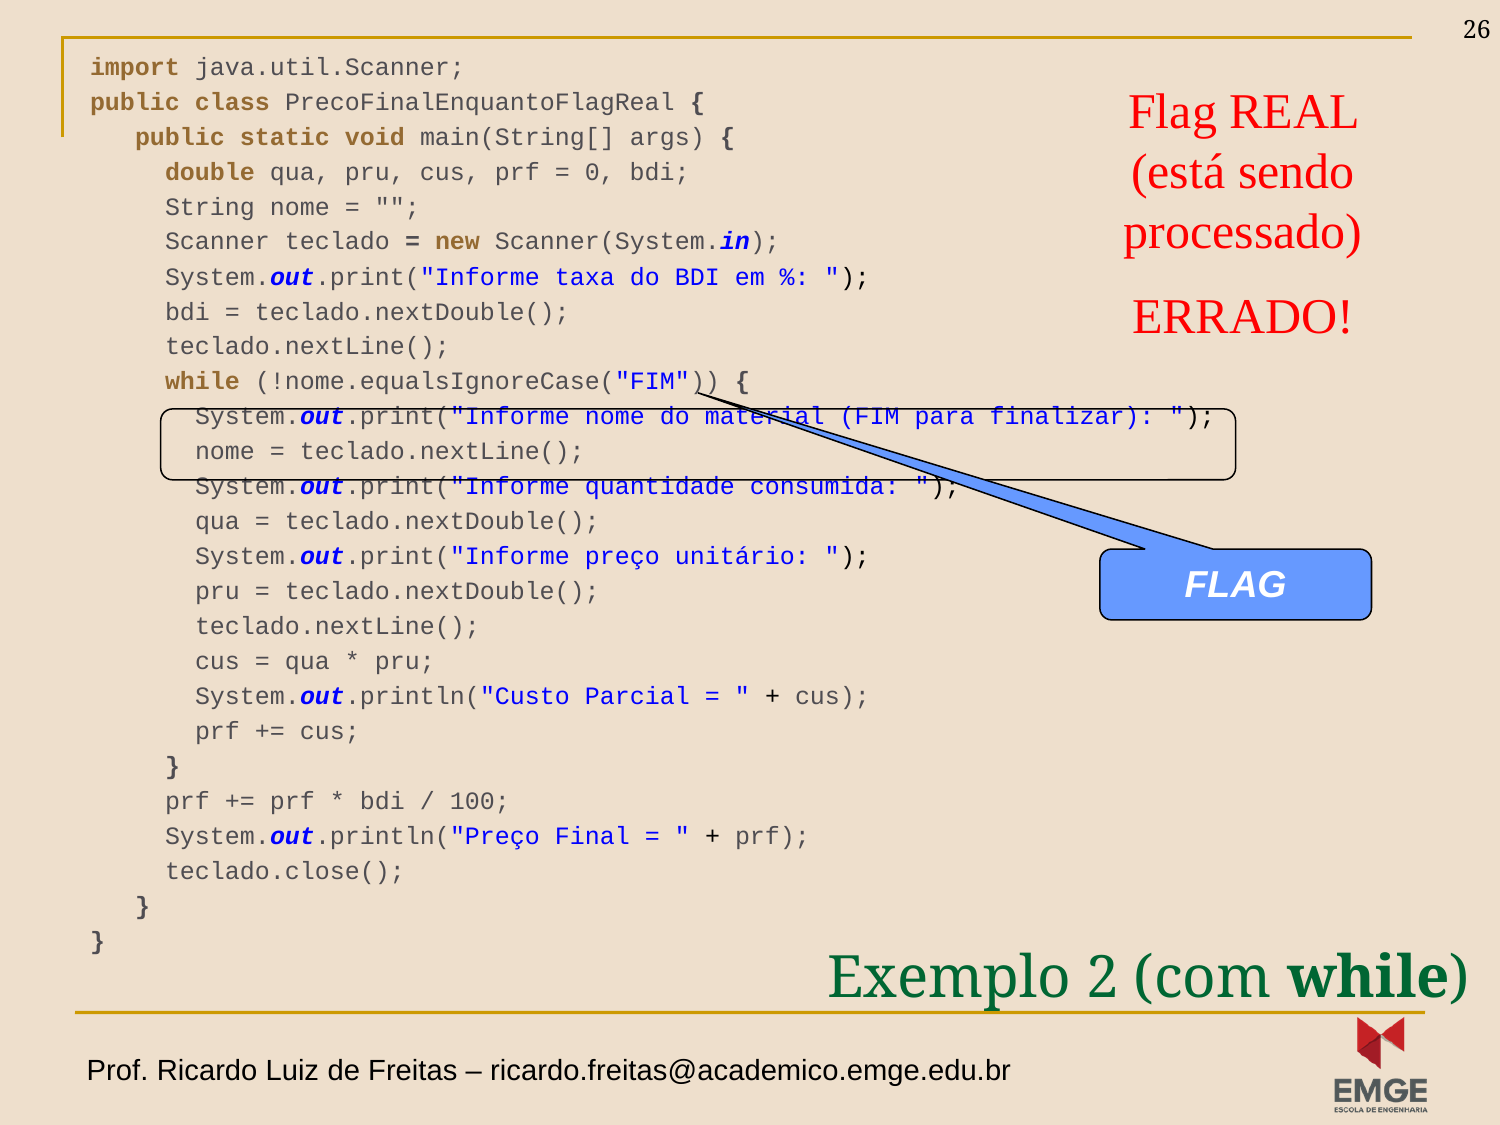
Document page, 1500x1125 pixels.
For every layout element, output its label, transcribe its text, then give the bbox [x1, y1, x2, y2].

text_box [752, 408, 1236, 480]
picture [1328, 1035, 1433, 1116]
text_box Exemplo 2 (com while) [787, 931, 1500, 1017]
text_box Flag REAL (está sendo processado) ERRADO! [1062, 70, 1424, 351]
slide_number 26 [1392, 0, 1500, 42]
list import java.util.Scanner; public class PrecoFinalEnquantoFlagReal { public static void main(String[] args) { double qua, pru, cus, prf = 0, bdi; String nome = ""; Scanner teclado = new Scanner(System.in); System.out.print("Informe taxa do BDI em %: "); bdi = teclado.nextDouble(); teclado.nextLine(); while (!nome.equalsIgnoreCase("FIM")) { System.out.print("Informe nome do material (FIM para finalizar): "); nome = teclado.nextLine(); System.out.print("Informe quantidade consumida: "); qua = teclado.nextDouble(); System.out.print("Informe preço unitário: "); pru = teclado.nextDouble(); teclado.nextLine(); cus = qua * pru; System.out.println("Custo Parcial = " + cus); prf += cus; } prf += prf * bdi / 100; System.out.println("Preço Final = " + prf); teclado.close(); } } [75, 42, 1500, 1035]
text_box FLAG [697, 392, 1372, 620]
text_box [160, 408, 944, 480]
